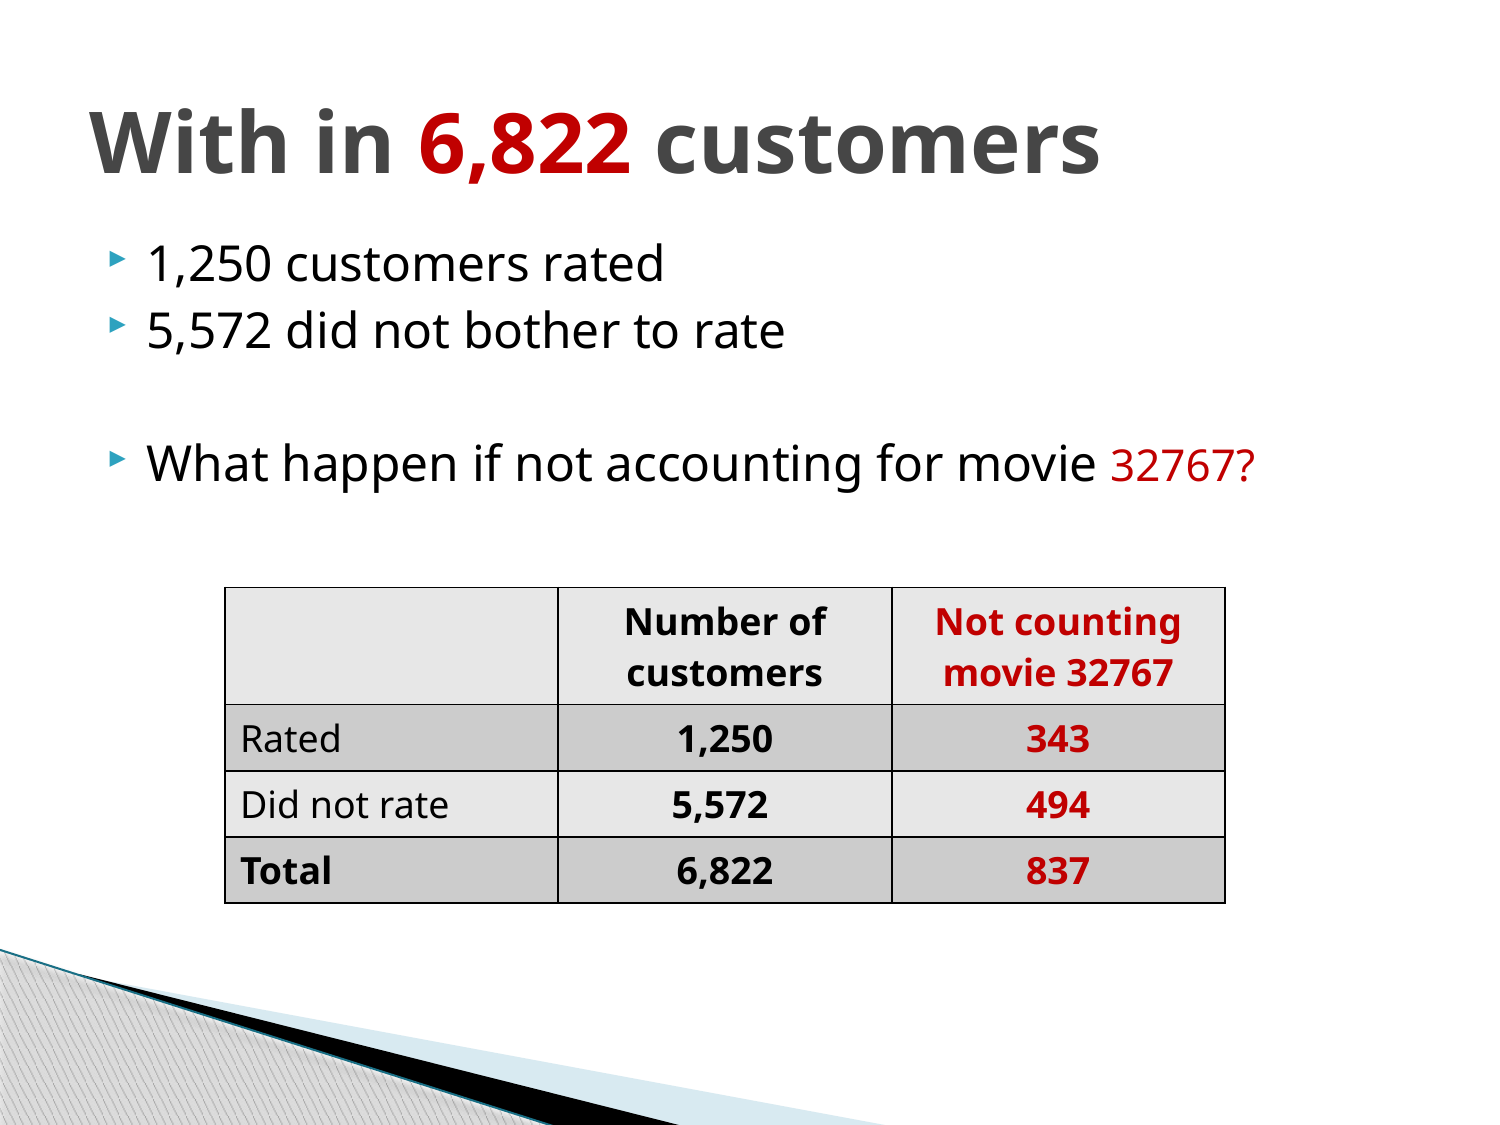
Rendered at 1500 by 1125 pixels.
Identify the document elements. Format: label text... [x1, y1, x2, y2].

table_cell 5,572 [559, 772, 891, 836]
table_cell Did not rate [226, 772, 557, 836]
table_header Number of customers [559, 588, 891, 704]
title With in 6,822 customers [75, 45, 1425, 233]
table_cell 1,250 [559, 705, 891, 770]
table_cell Total [226, 838, 557, 902]
table_header [226, 588, 557, 704]
table_header Not counting movie 32767 [893, 588, 1224, 704]
table_cell 343 [893, 705, 1224, 770]
list 1,250 customers rated 5,572 did not bother to rate What happen if not accounting for movie 32767? [75, 224, 1450, 500]
table_cell 6,822 [559, 838, 891, 902]
table_cell 837 [893, 838, 1224, 902]
table_cell 494 [893, 772, 1224, 836]
table_cell Rated [226, 705, 557, 770]
